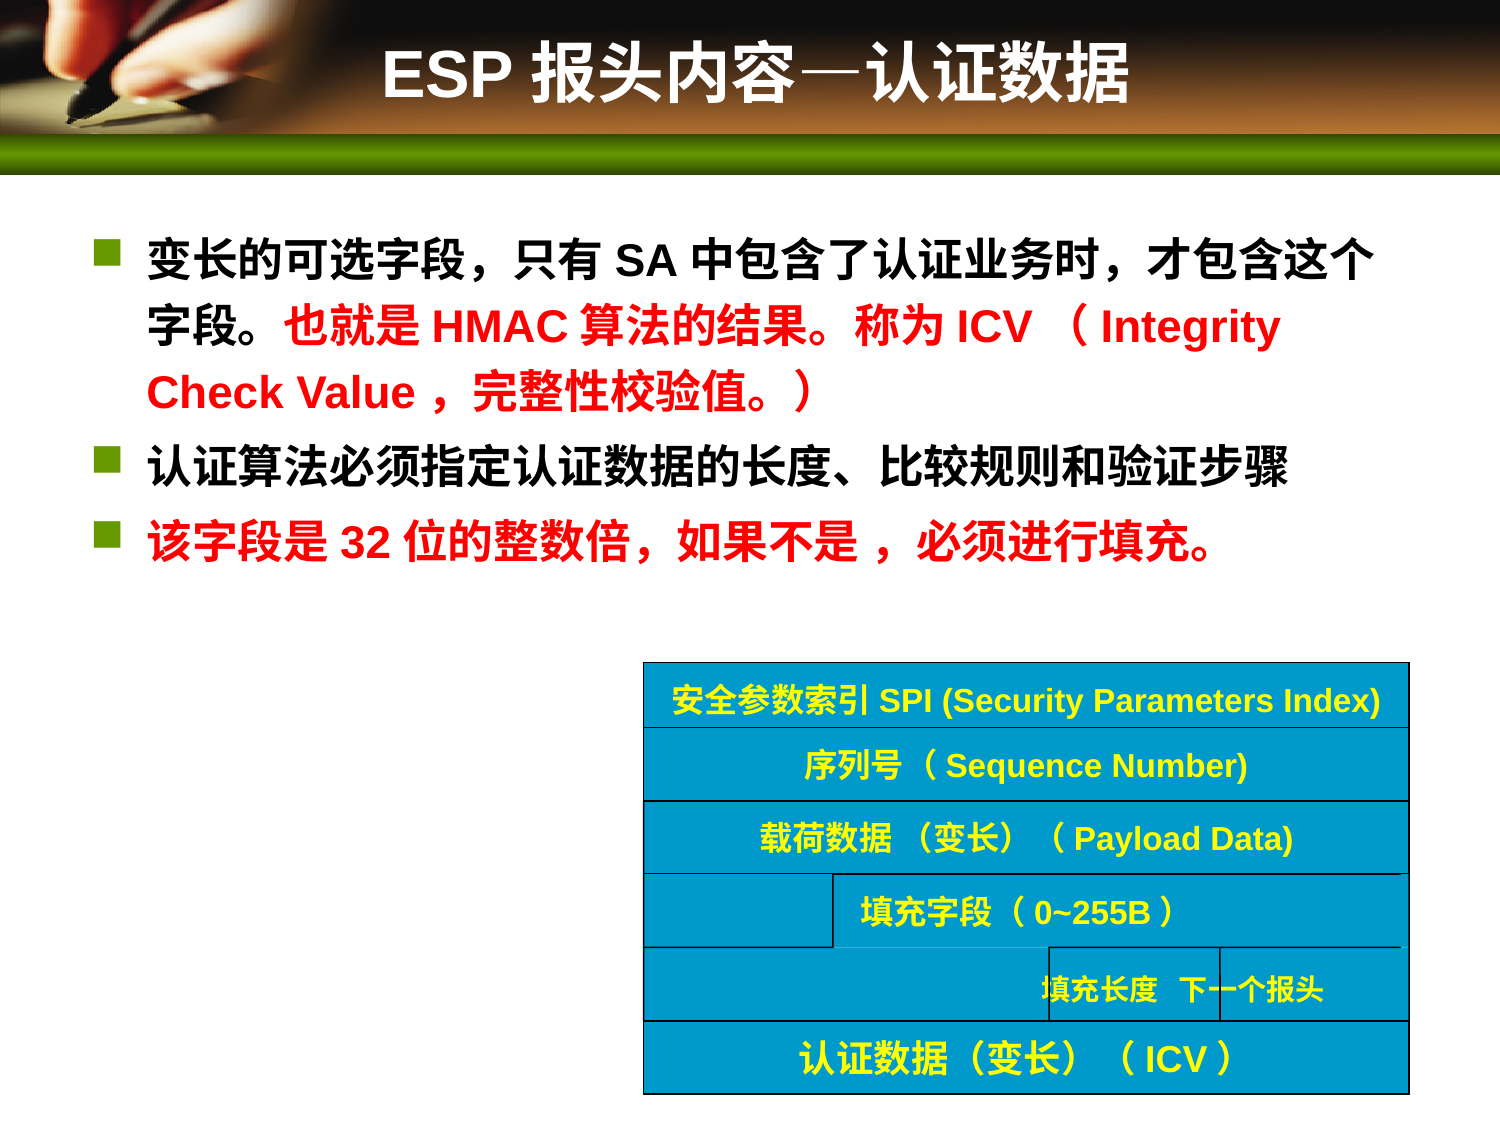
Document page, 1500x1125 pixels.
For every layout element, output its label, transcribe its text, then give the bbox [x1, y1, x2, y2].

list 变长的可选字段，只有SA中包含了认证业务时，才包含这个字段。也就是HMAC算法的结果。称为ICV（Integrity Check Value，完整性校验值。） 认证算法必须指定认证数据的长度、比较规则和验证步骤 该字段是32位的整数倍，如果不是 ，必须进行填充。 [74, 212, 1413, 1038]
title ESP报头内容—认证数据 [74, 24, 1438, 118]
picture [0, 0, 1500, 134]
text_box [643, 662, 1410, 1095]
